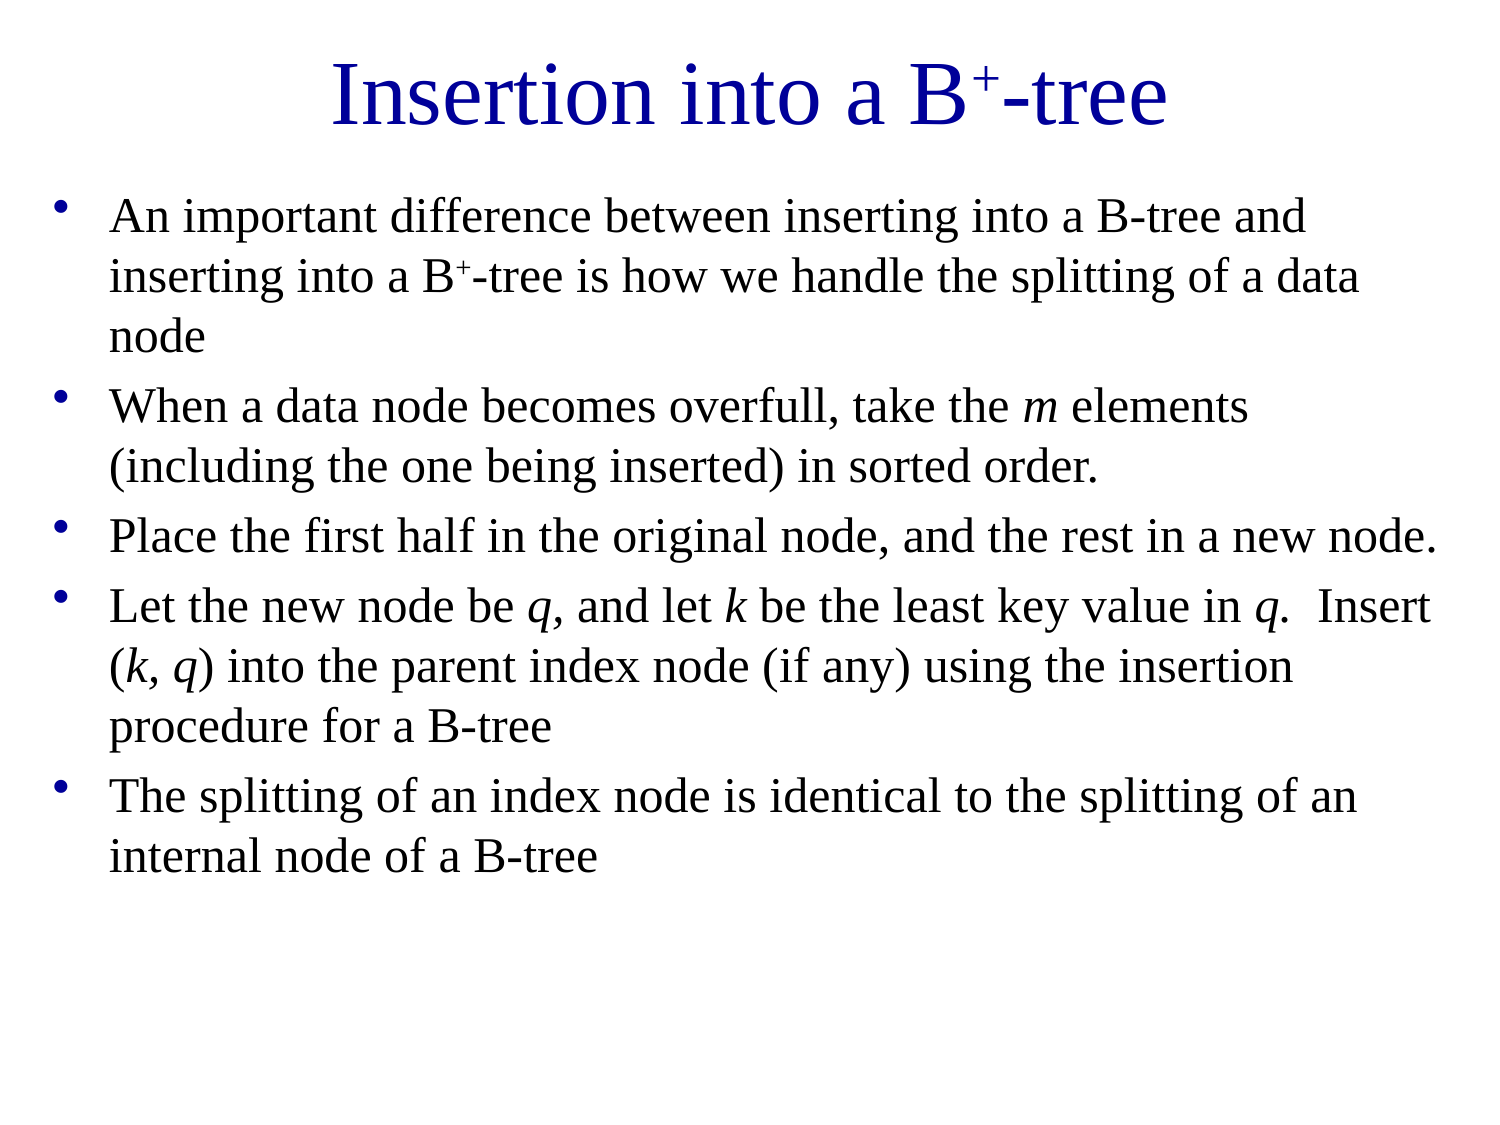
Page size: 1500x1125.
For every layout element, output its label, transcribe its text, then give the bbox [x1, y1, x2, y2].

title Insertion into a B+-tree [112, 24, 1388, 150]
list An important difference between inserting into a B-tree and inserting into a B+-tree is how we handle the splitting of a data node When a data node becomes overfull, take the m elements (including the one being inserted) in sorted order. Place the first half in the original node, and the rest in a new node. Let the new node be q, and let k be the least key value in q. Insert (k, q) into the parent index node (if any) using the insertion procedure for a B-tree The splitting of an index node is identical to the splitting of an internal node of a B-tree [37, 174, 1463, 1000]
